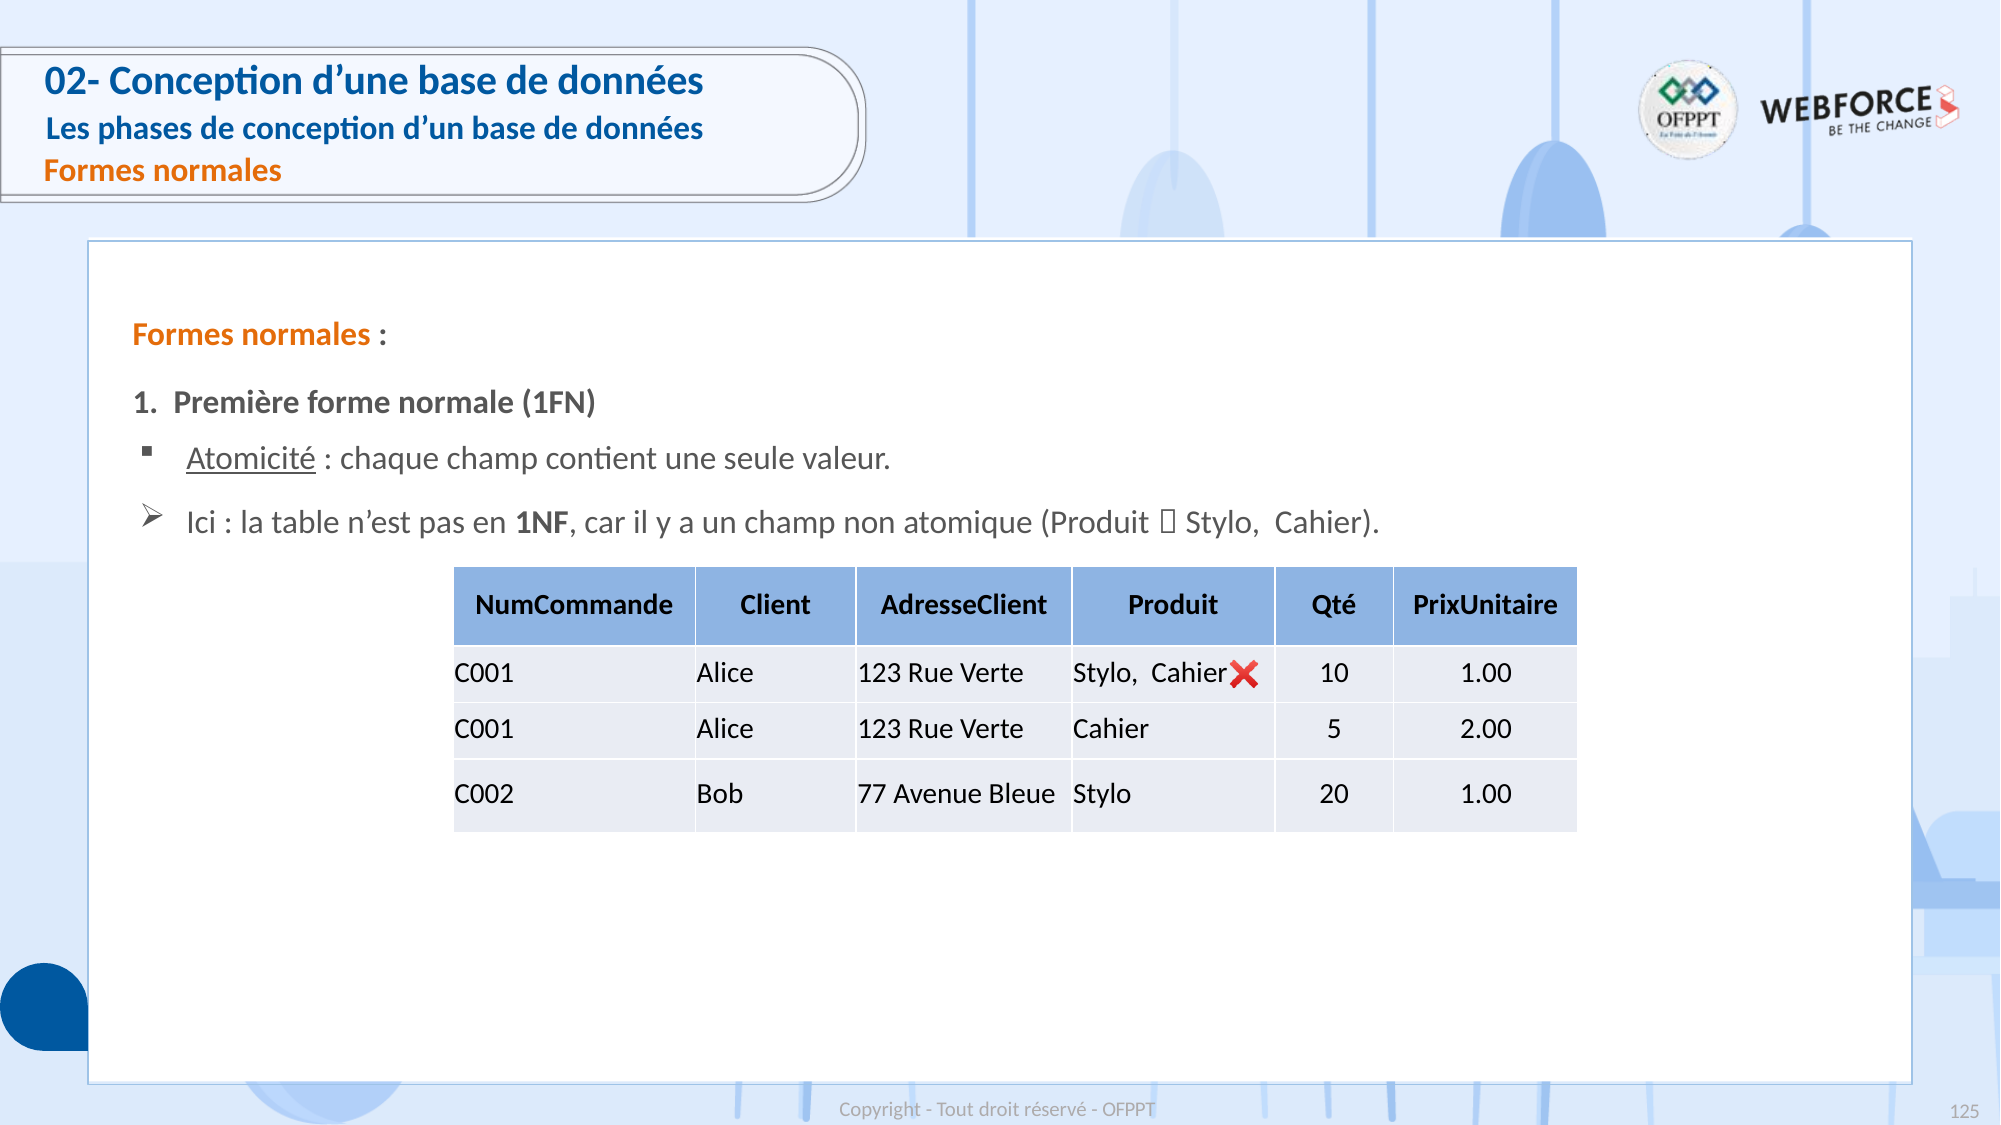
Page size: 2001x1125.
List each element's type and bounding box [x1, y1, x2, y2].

picture [1634, 56, 1743, 164]
picture [1753, 75, 1967, 145]
text_box [0, 0, 2000, 1125]
picture [1224, 654, 1263, 693]
